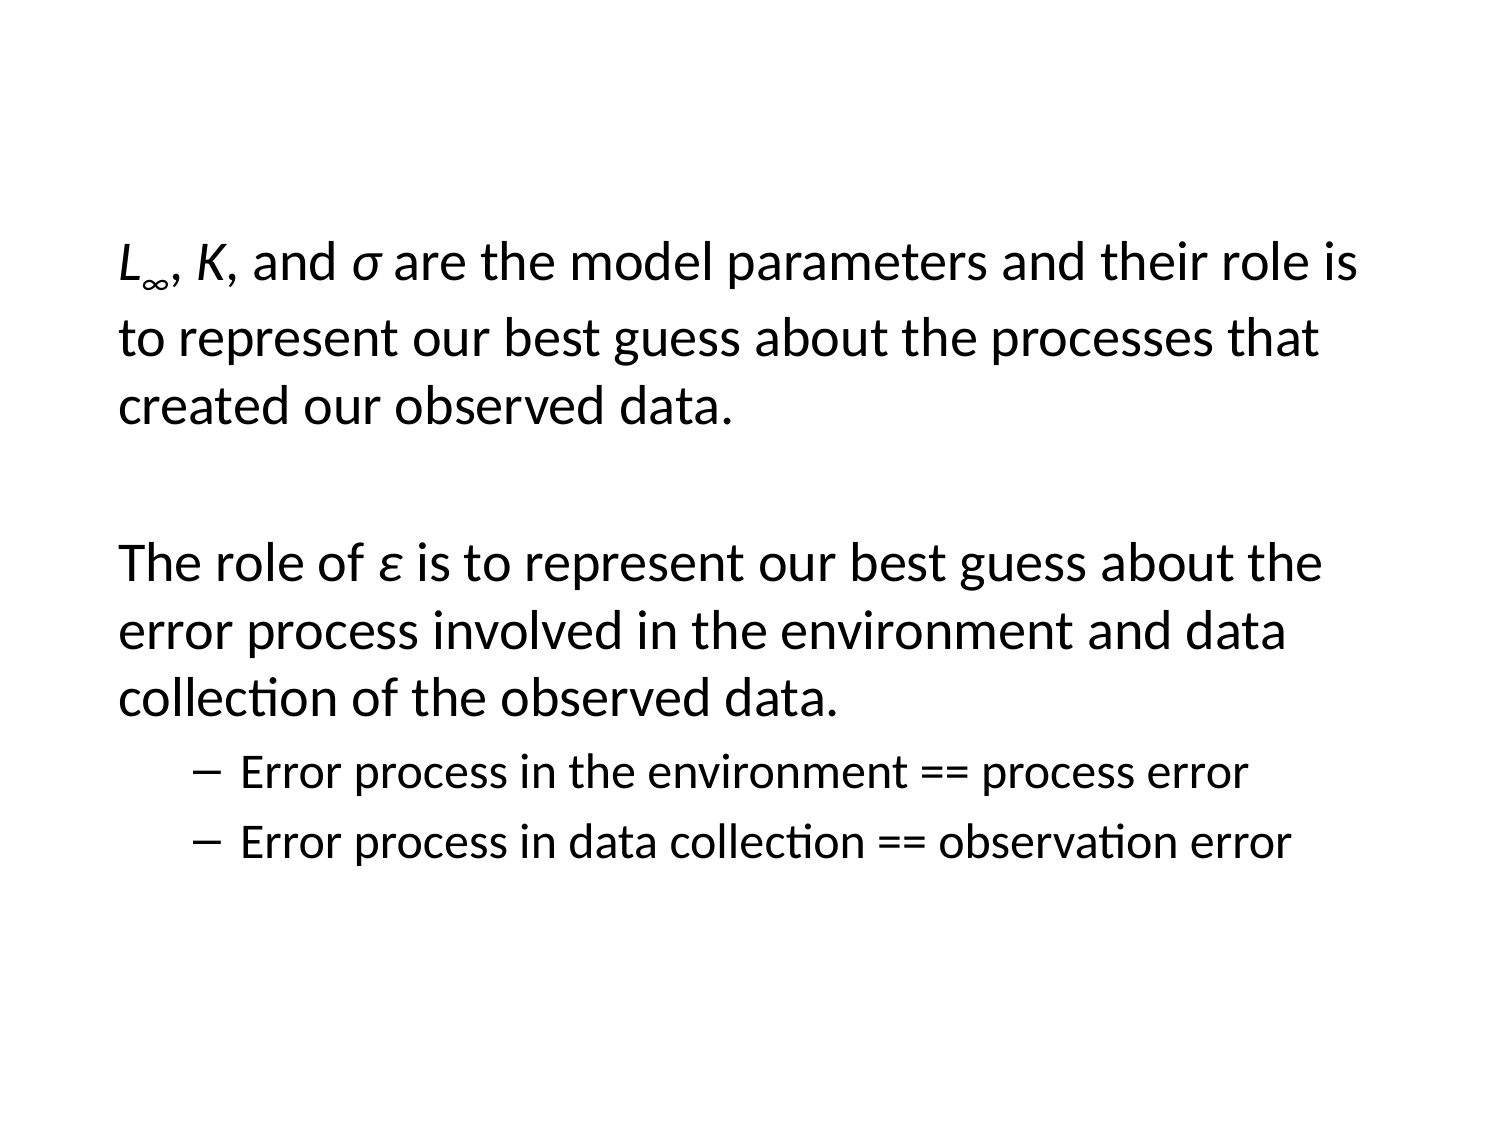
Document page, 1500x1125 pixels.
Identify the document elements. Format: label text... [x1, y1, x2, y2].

list L∞, K, and σ are the model parameters and their role is to represent our best guess about the processes that created our observed data. The role of ε is to represent our best guess about the error process involved in the environment and data collection of the observed data. Error process in the environment == process error Error process in data collection == observation error [103, 216, 1397, 901]
